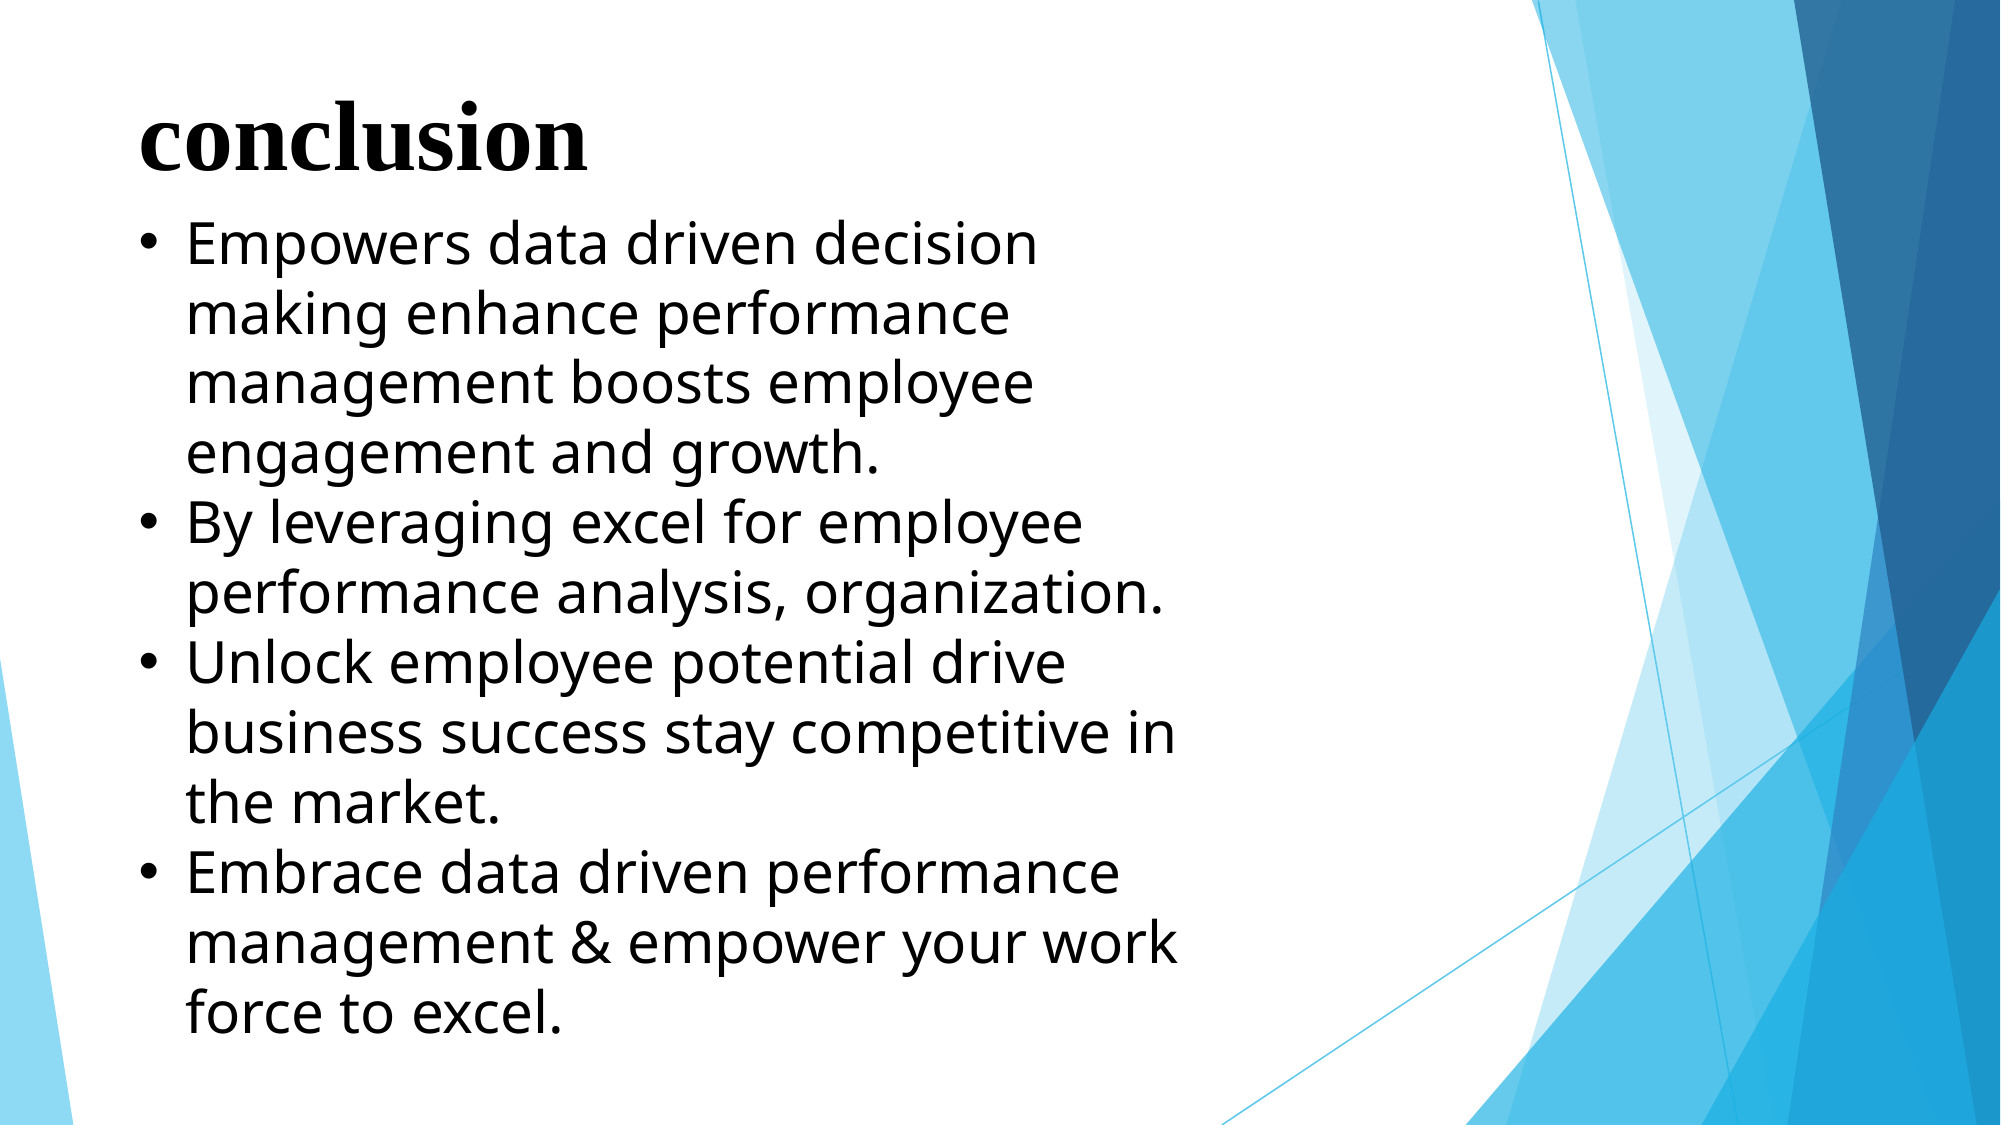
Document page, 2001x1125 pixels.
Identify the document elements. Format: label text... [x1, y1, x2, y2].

text_box Empowers data driven decision making enhance performance management boosts employee engagement and growth. By leveraging excel for employee performance analysis, organization. Unlock employee potential drive business success stay competitive in the market. Embrace data driven performance management & empower your work force to excel. [123, 198, 1246, 1053]
title conclusion [123, 62, 1877, 189]
